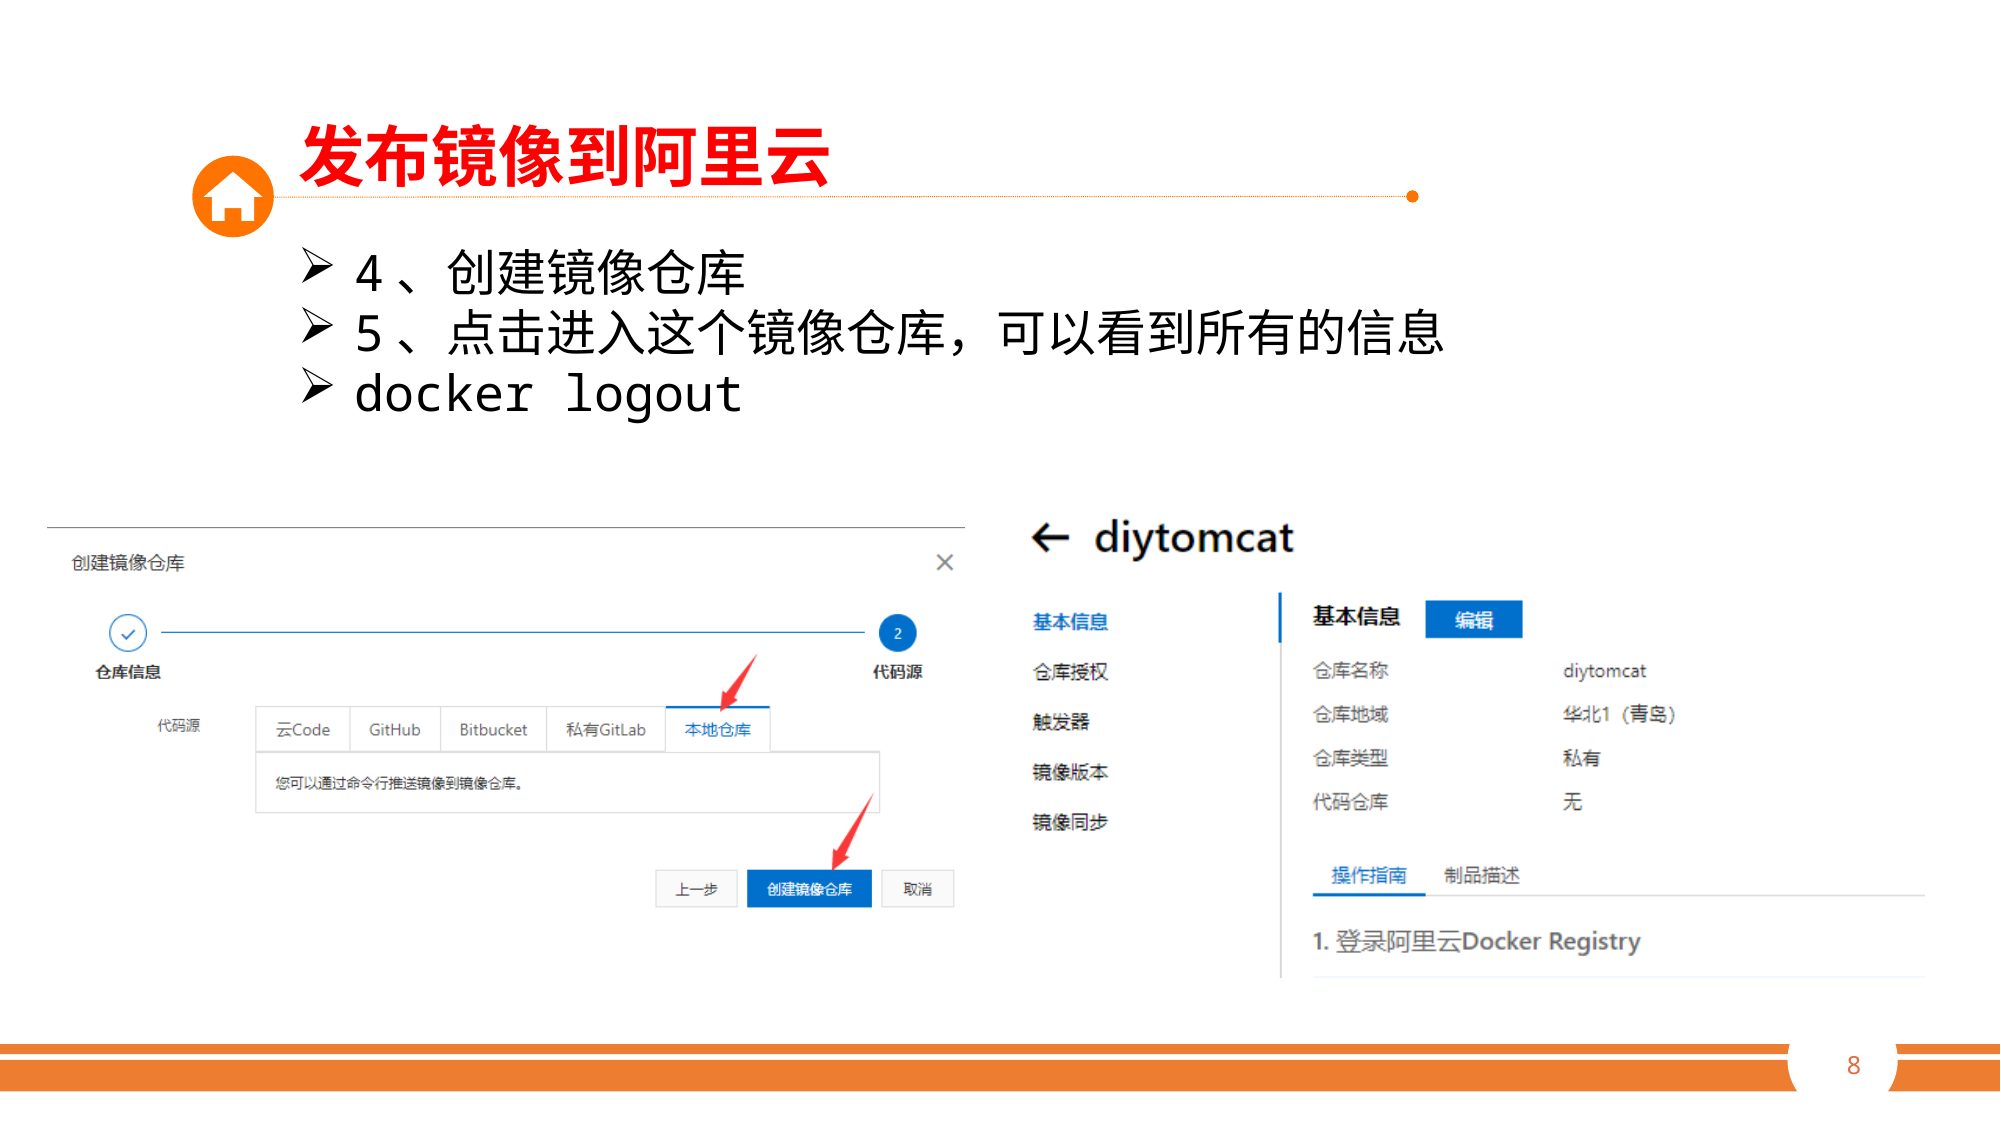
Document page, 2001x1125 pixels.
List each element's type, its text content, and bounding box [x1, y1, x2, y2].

picture [47, 527, 965, 924]
text_box 4、创建镜像仓库 5、点击进入这个镜像仓库，可以看到所有的信息 docker logout [283, 234, 1471, 430]
picture [1016, 499, 1925, 979]
text_box 发布镜像到阿里云 [283, 107, 1284, 202]
slide_number 8 [1409, 1036, 1877, 1097]
